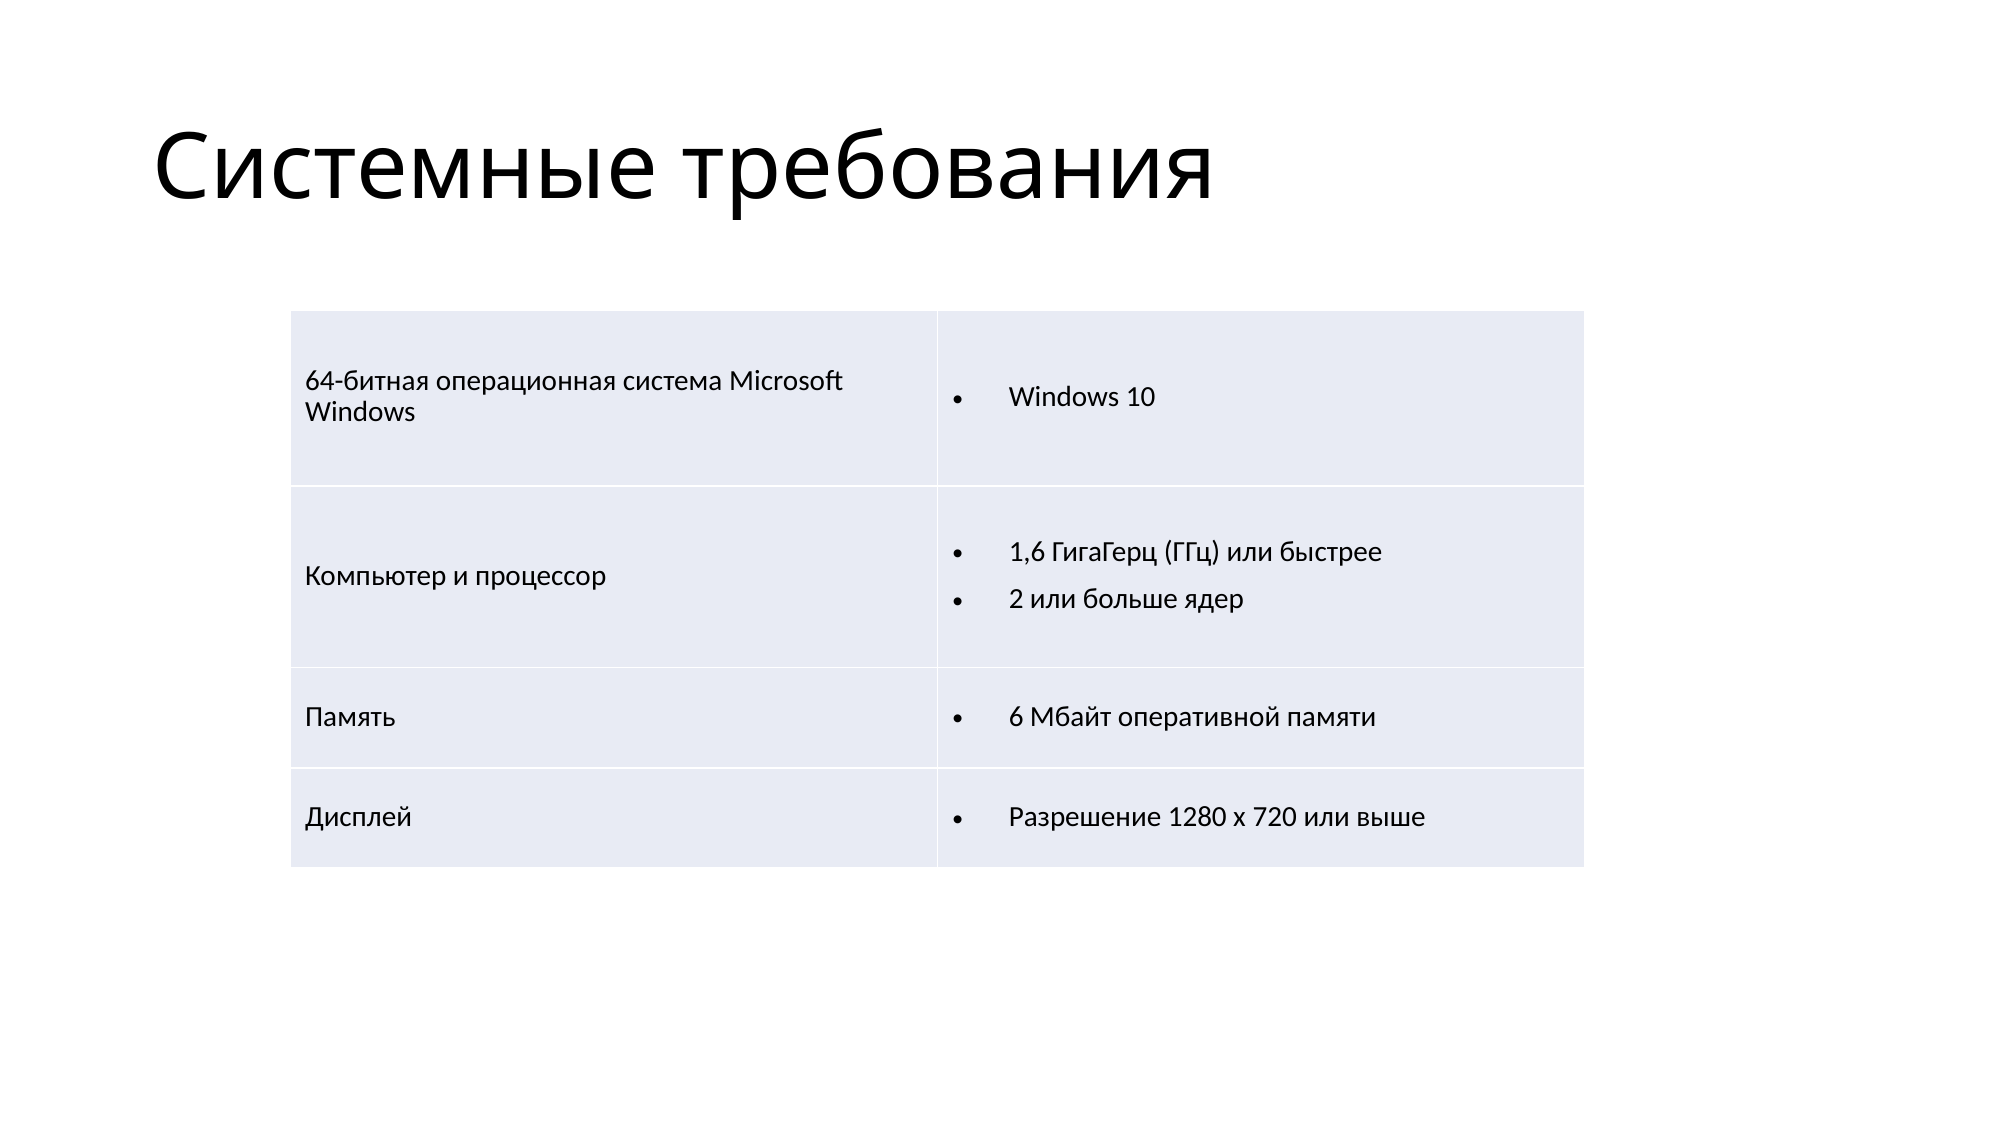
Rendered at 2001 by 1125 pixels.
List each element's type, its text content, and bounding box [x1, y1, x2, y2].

table_cell Компьютер и процессор [291, 487, 937, 667]
table_cell Разрешение 1280 x 720 или выше [938, 769, 1584, 867]
table_cell Дисплей [291, 769, 937, 867]
table_cell Память [291, 668, 937, 767]
table_cell 6 Мбайт оперативной памяти [938, 668, 1584, 767]
table_header Windows 10 [938, 311, 1584, 485]
table_header 64-битная операционная система Microsoft Windows [291, 311, 937, 485]
table_cell 1,6 ГигаГерц (ГГц) или быстрее 2 или больше ядер [938, 487, 1584, 667]
title Системные требования [137, 59, 1863, 278]
